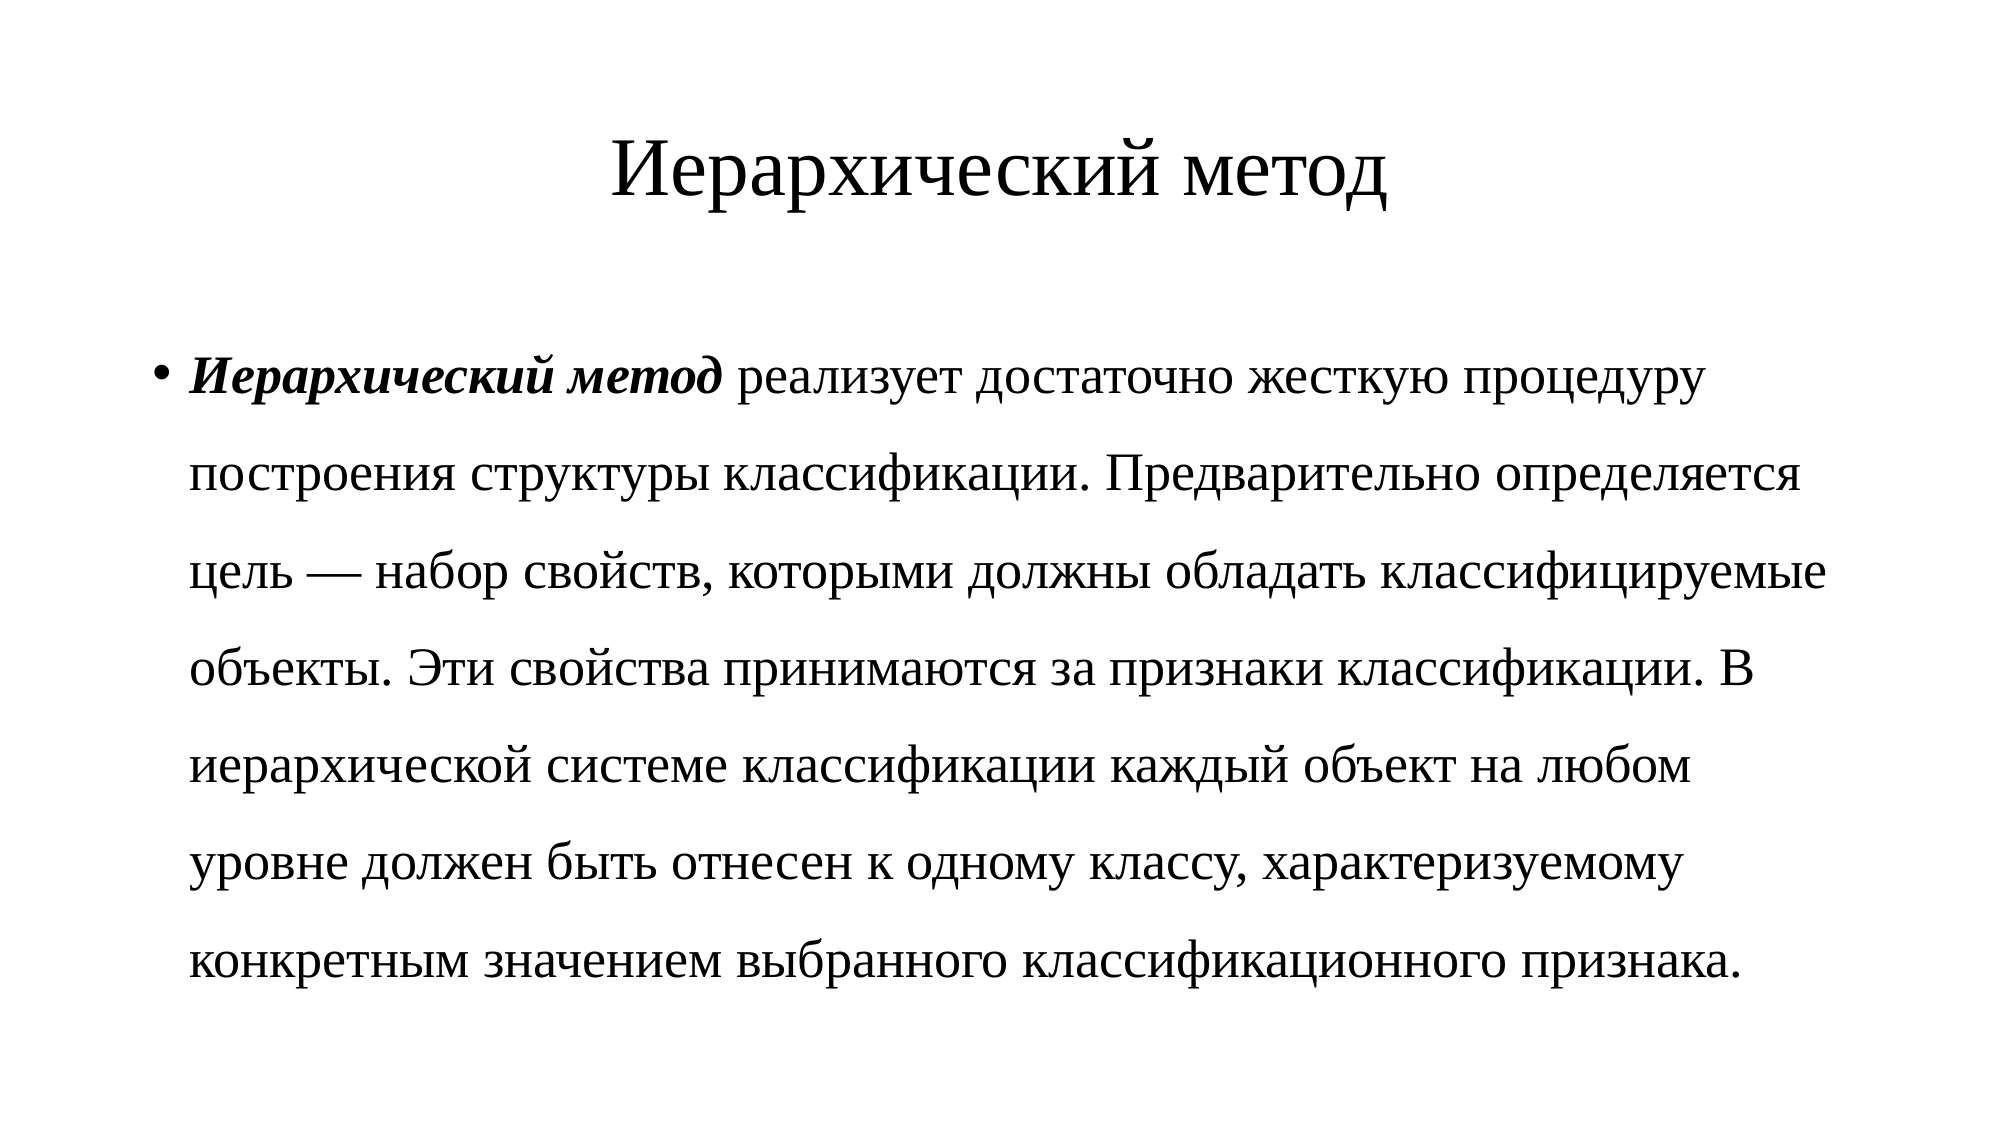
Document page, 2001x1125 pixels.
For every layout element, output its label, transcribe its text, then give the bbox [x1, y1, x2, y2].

title Иерархический метод [137, 59, 1863, 278]
list Иерархический метод реализует достаточно жесткую процедуру построения структуры классификации. Предварительно определяется цель — набор свойств, которыми должны обладать классифицируемые объекты. Эти свойства принимаются за признаки классификации. В иерархической системе классификации каждый объект на любом уровне должен быть отнесен к одному классу, характеризуемому конкретным значением выбранного классификационного признака. [137, 299, 1863, 1014]
